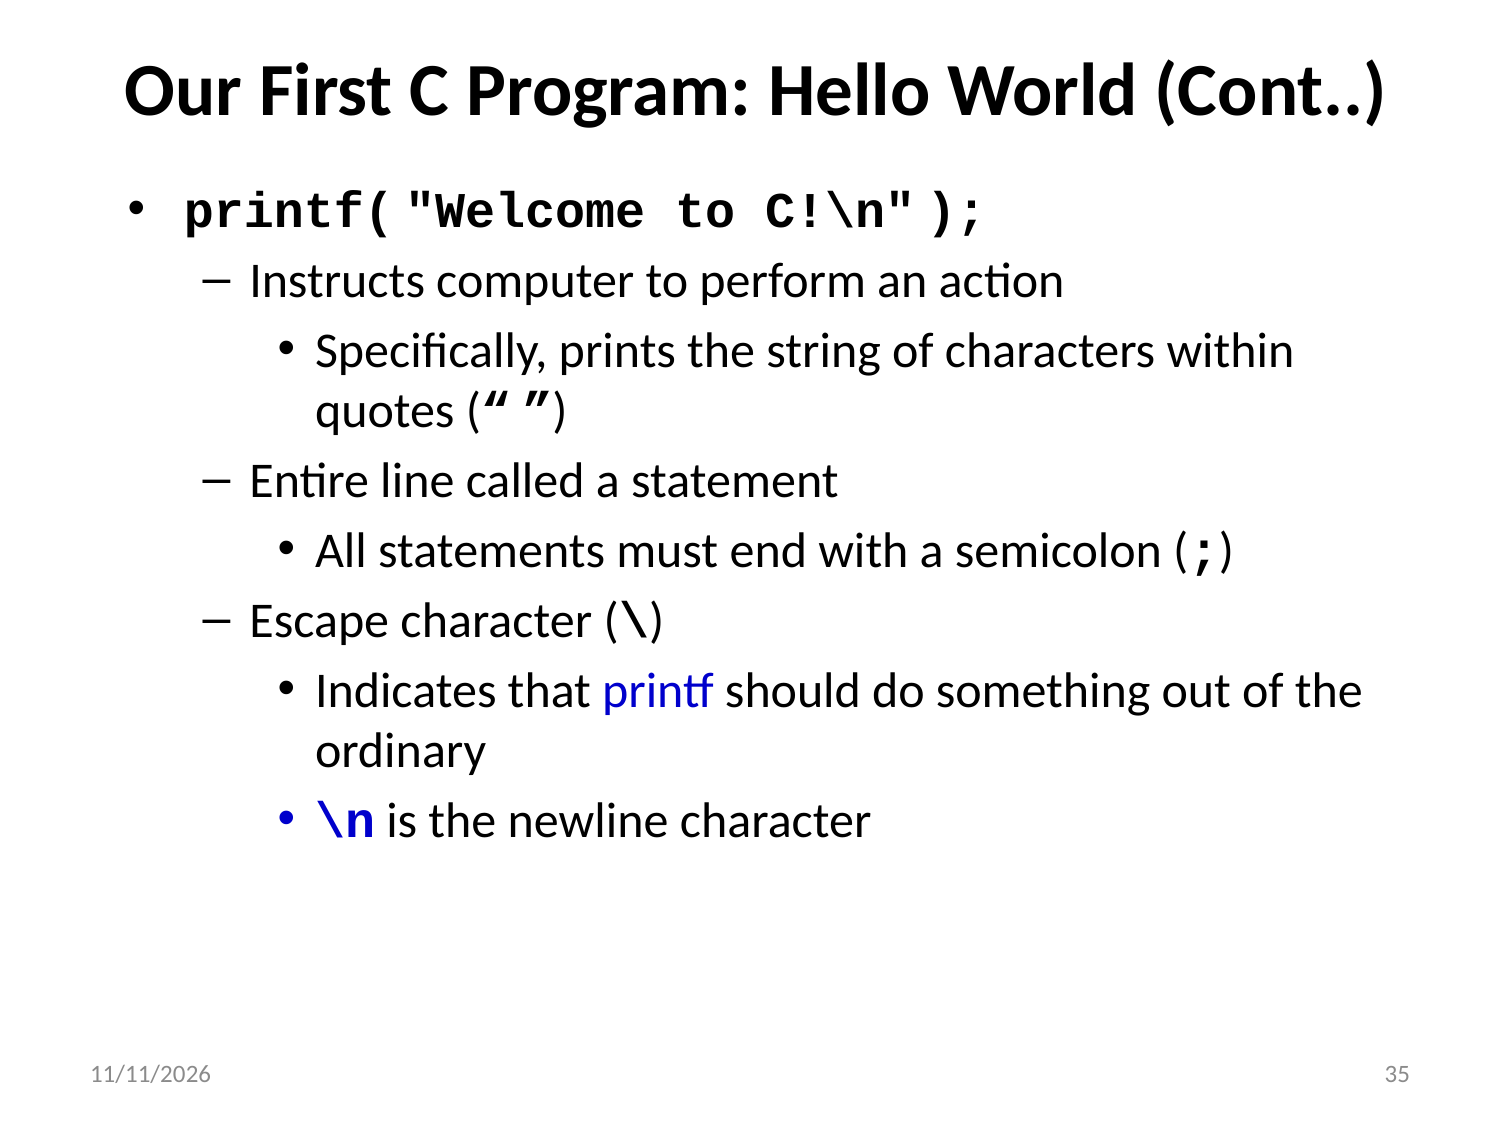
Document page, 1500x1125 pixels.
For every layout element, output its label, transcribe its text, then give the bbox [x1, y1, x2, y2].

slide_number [75, 1042, 425, 1103]
slide_number 35 [1074, 1042, 1425, 1103]
text_box printf( "Welcome to C!\n" ); Instructs computer to perform an action Specifically, prints the string of characters within quotes (“ ”) Entire line called a statement All statements must end with a semicolon (;) Escape character (\) Indicates that printf should do something out of the ordinary \n is the newline character [112, 170, 1388, 1058]
title Our First C Program: Hello World (Cont..) [50, 23, 1463, 149]
